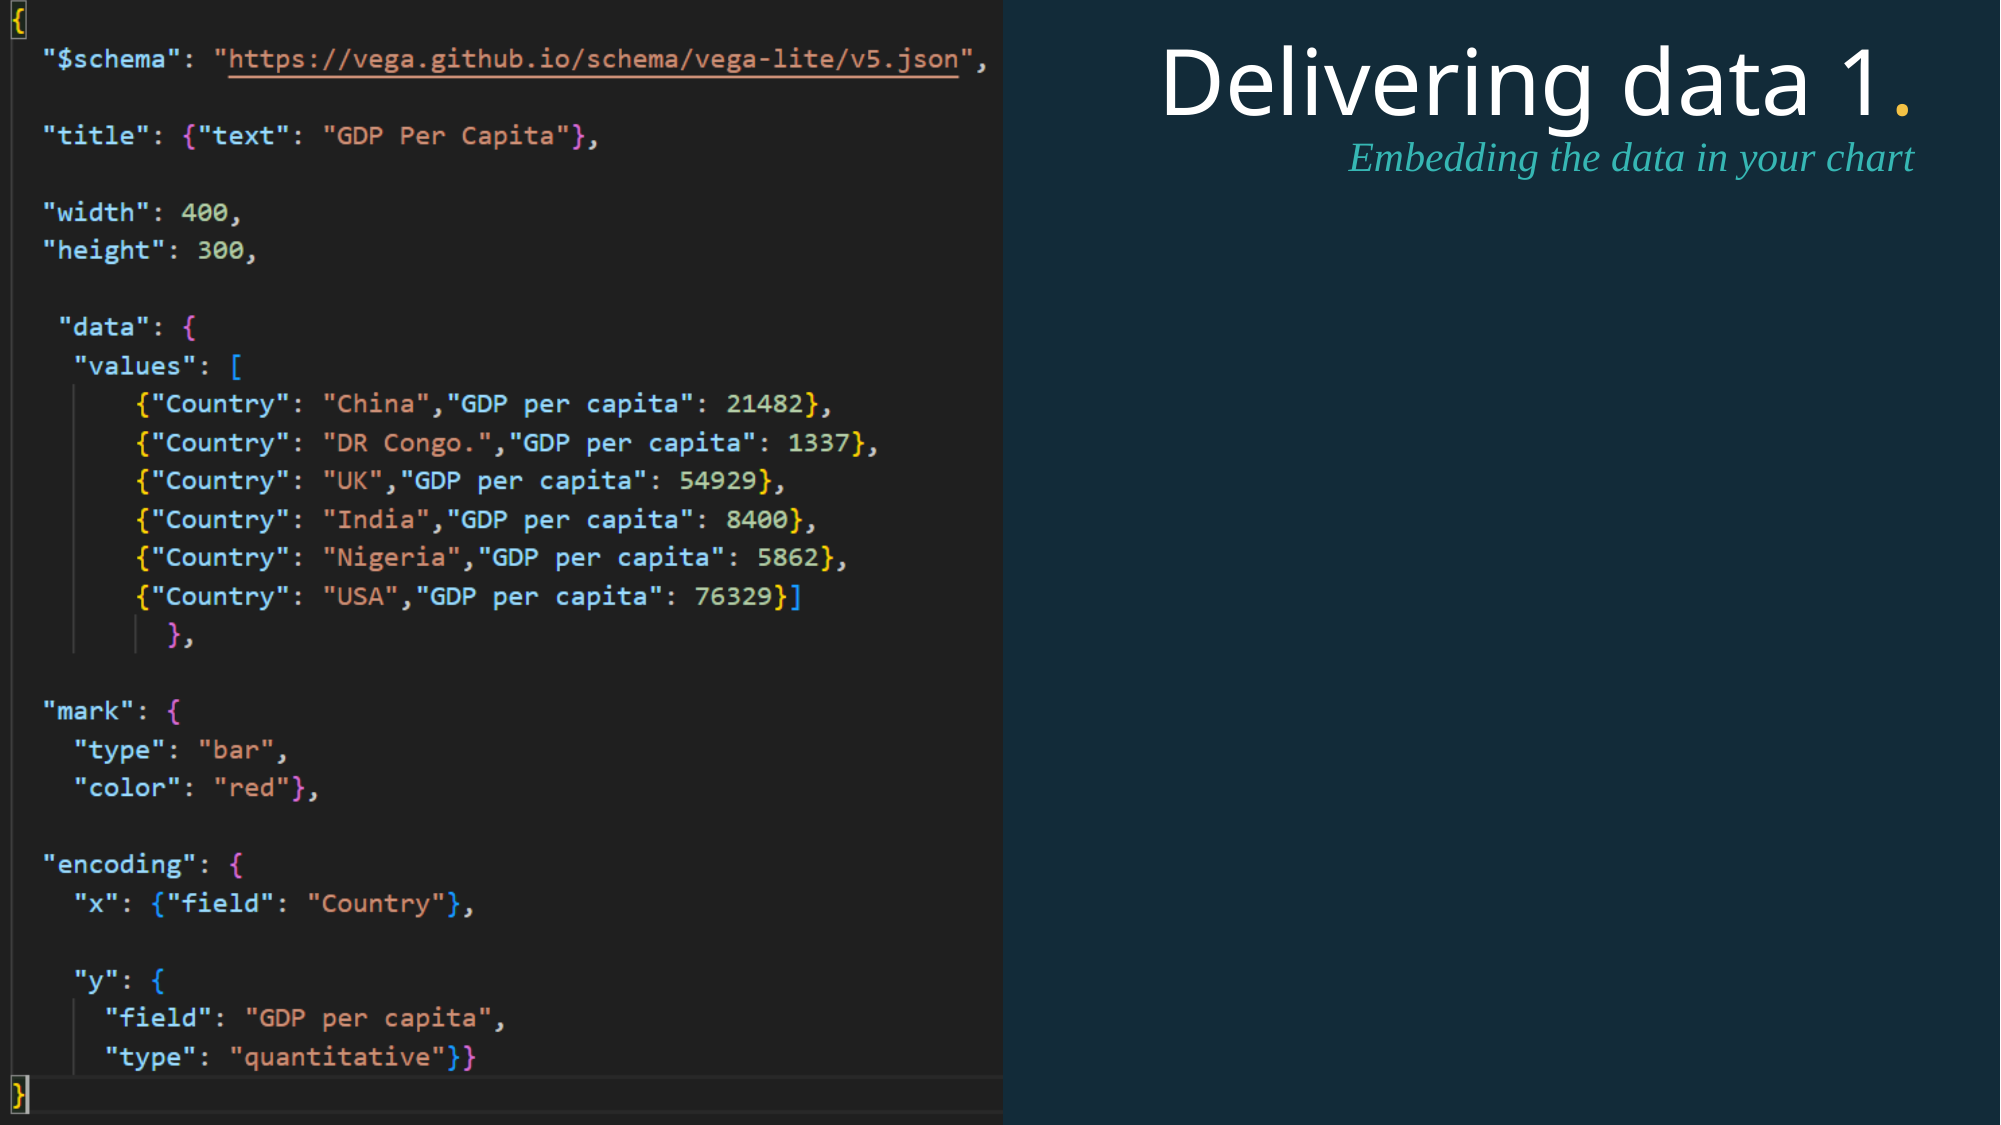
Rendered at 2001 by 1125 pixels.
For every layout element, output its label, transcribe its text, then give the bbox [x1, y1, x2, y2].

text_box Delivering data 1. Embedding the data in your chart [1044, 0, 1930, 217]
picture [0, 0, 1003, 1125]
